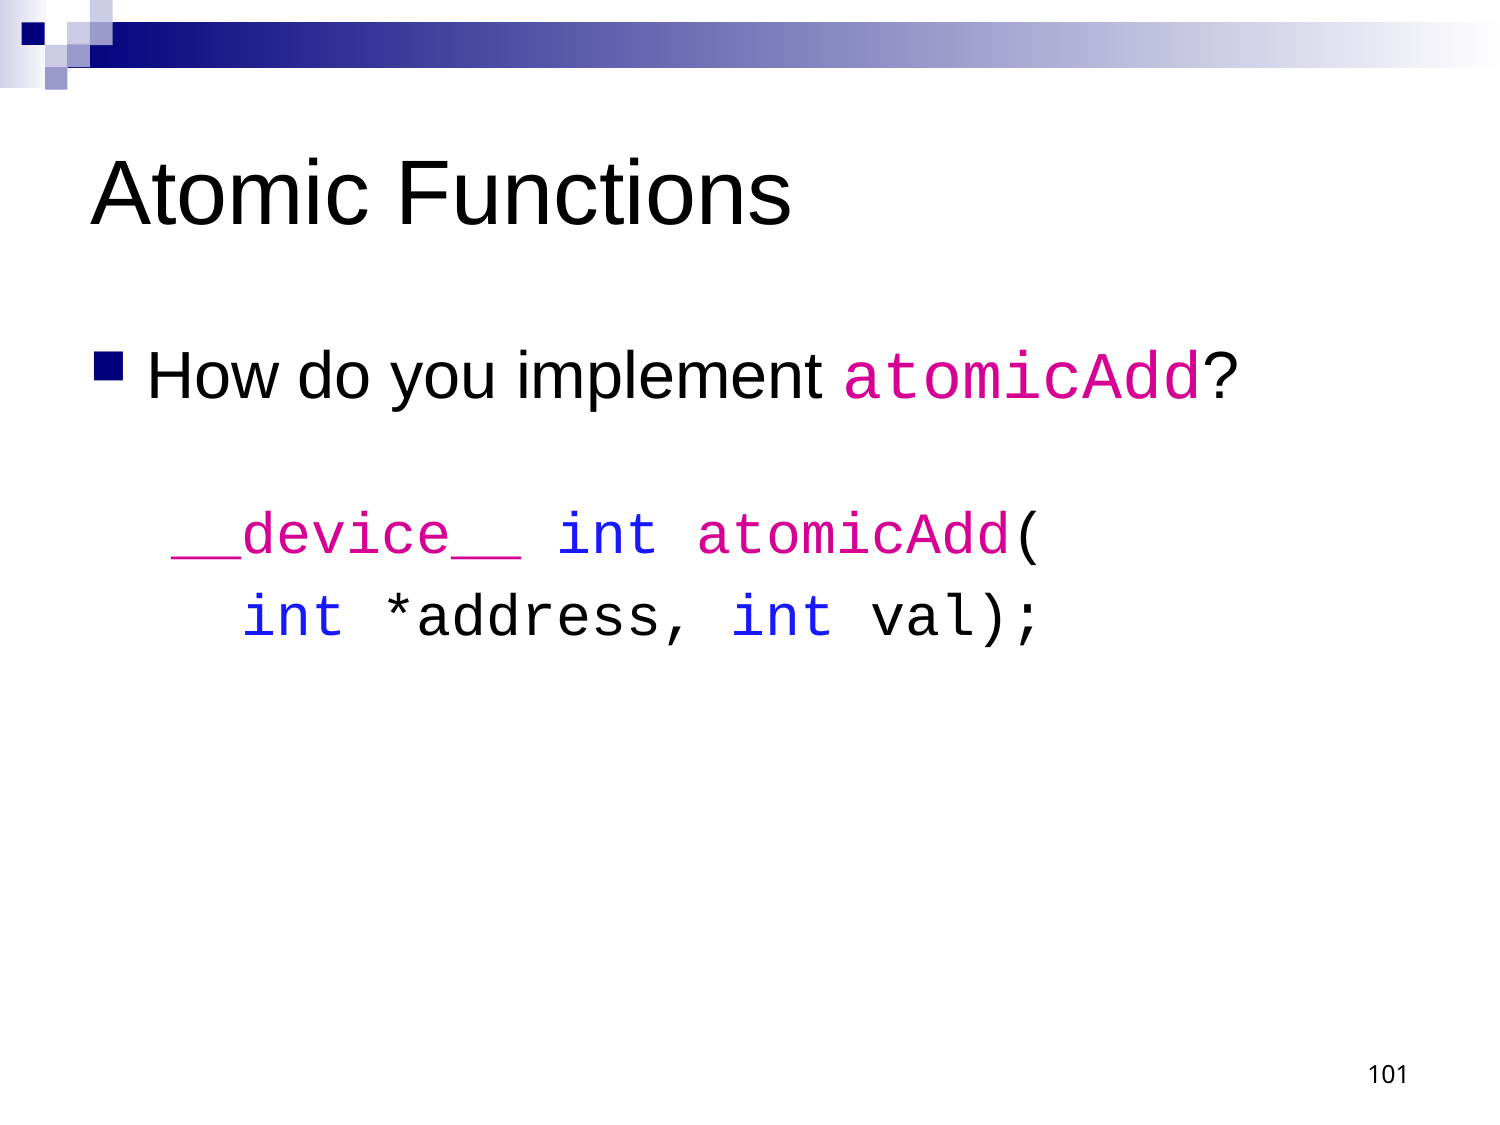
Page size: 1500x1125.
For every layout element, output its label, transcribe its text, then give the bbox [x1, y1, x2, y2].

text_box __device__ int atomicAdd( int *address, int val); [137, 487, 1275, 675]
text_box How do you implement atomicAdd? [74, 324, 1425, 438]
title Atomic Functions [75, 75, 1425, 300]
slide_number 101 [1074, 1024, 1426, 1101]
